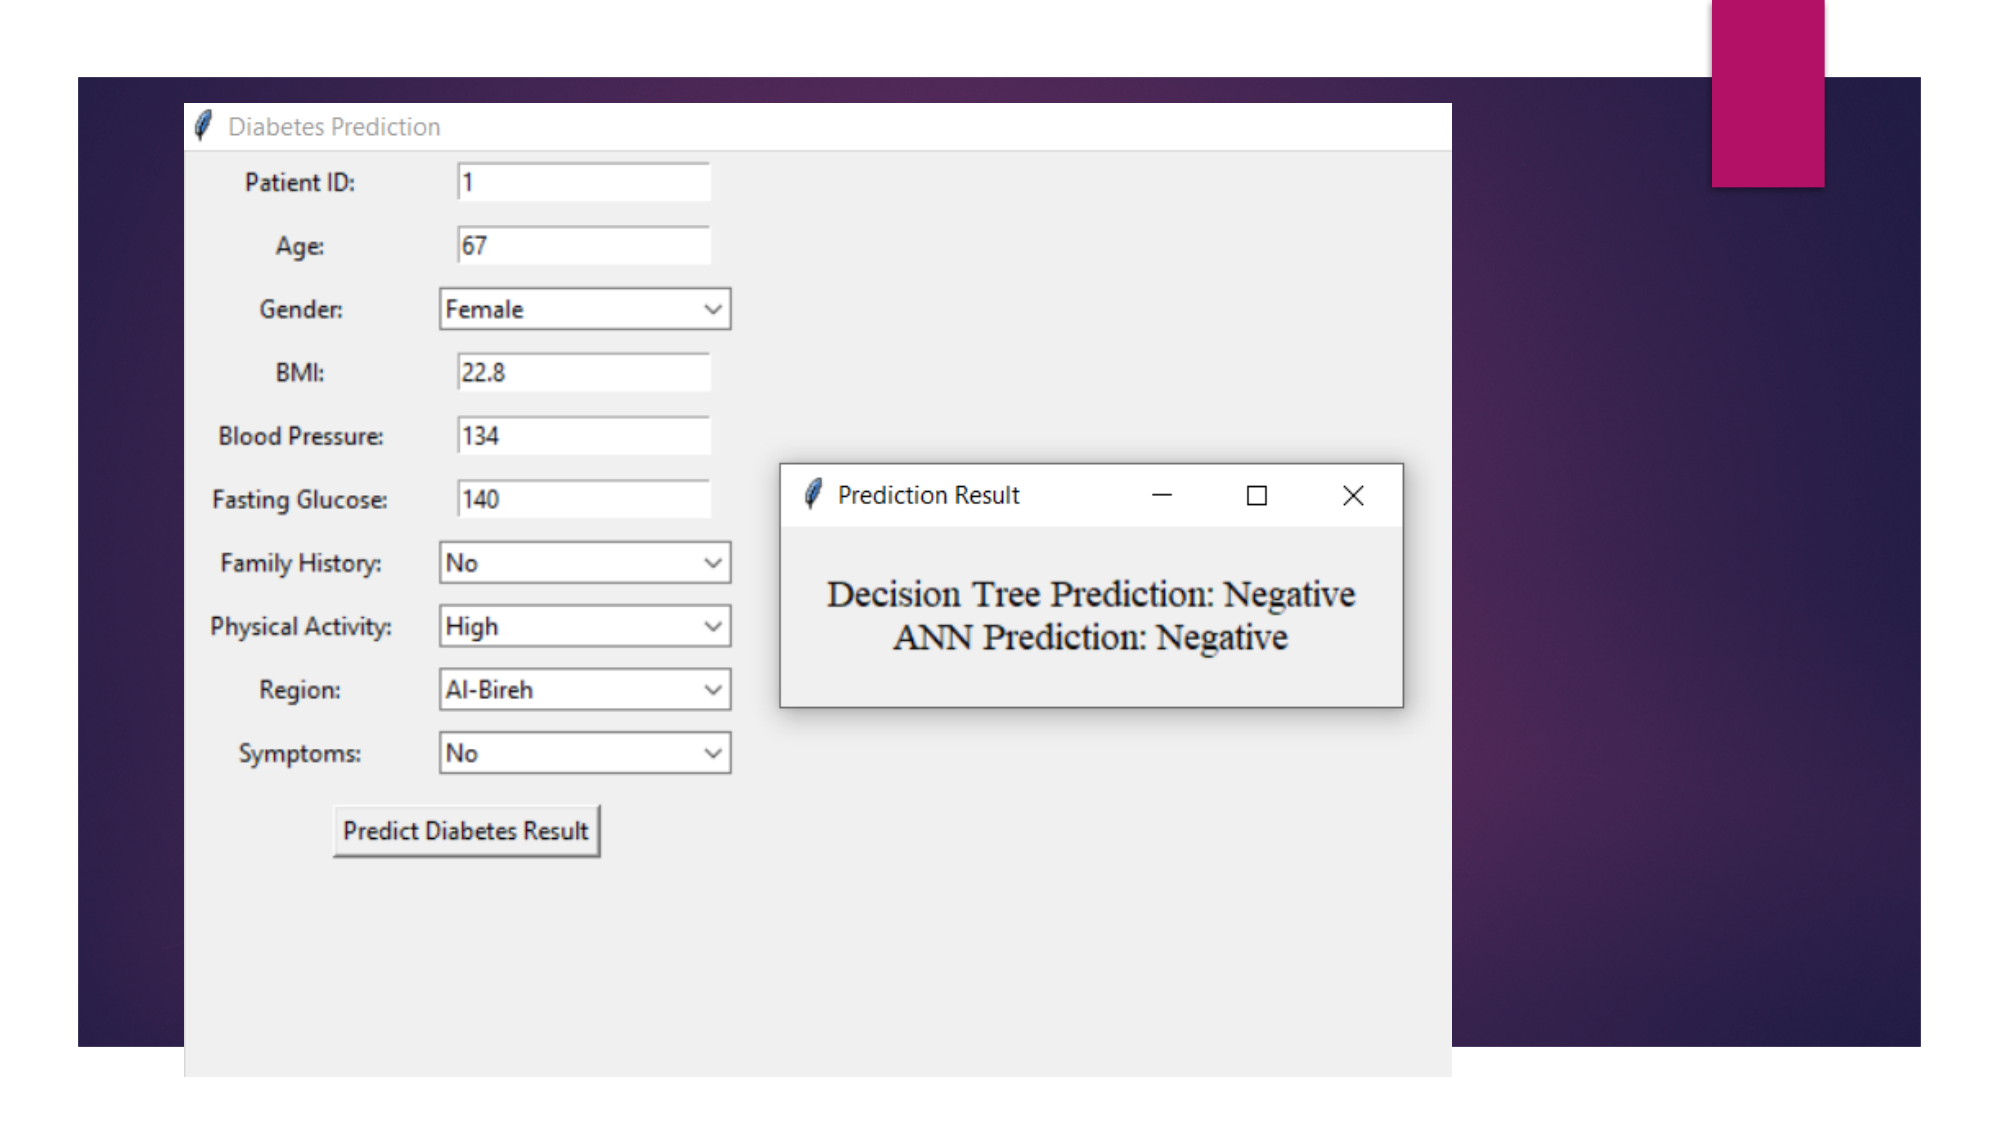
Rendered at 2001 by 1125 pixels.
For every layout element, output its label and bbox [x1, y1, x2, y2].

picture [183, 103, 1452, 1077]
